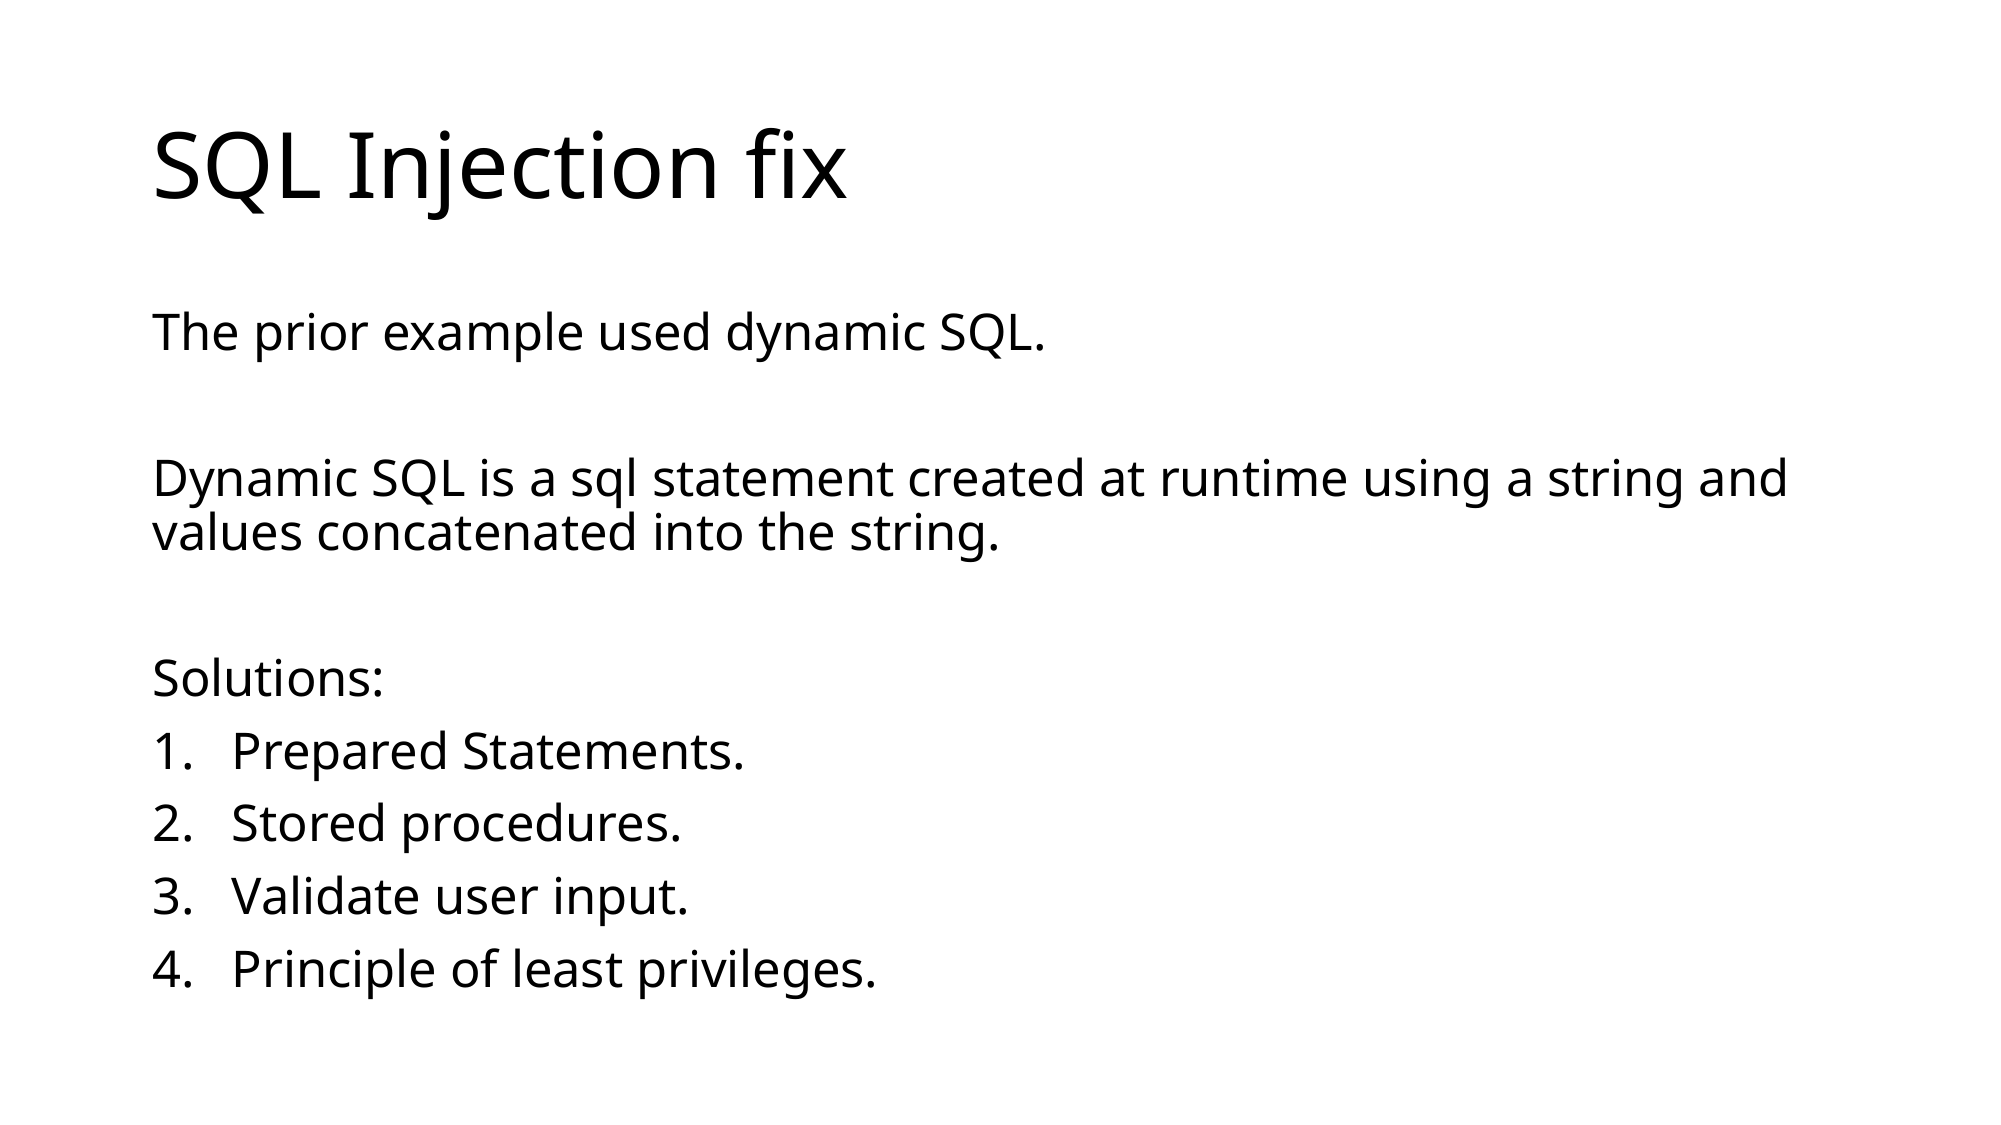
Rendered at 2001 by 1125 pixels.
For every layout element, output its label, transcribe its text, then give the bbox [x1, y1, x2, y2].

title SQL Injection fix [137, 59, 1863, 278]
list The prior example used dynamic SQL. Dynamic SQL is a sql statement created at runtime using a string and values concatenated into the string. Solutions: Prepared Statements. Stored procedures. Validate user input. Principle of least privileges. [137, 299, 1863, 1014]
